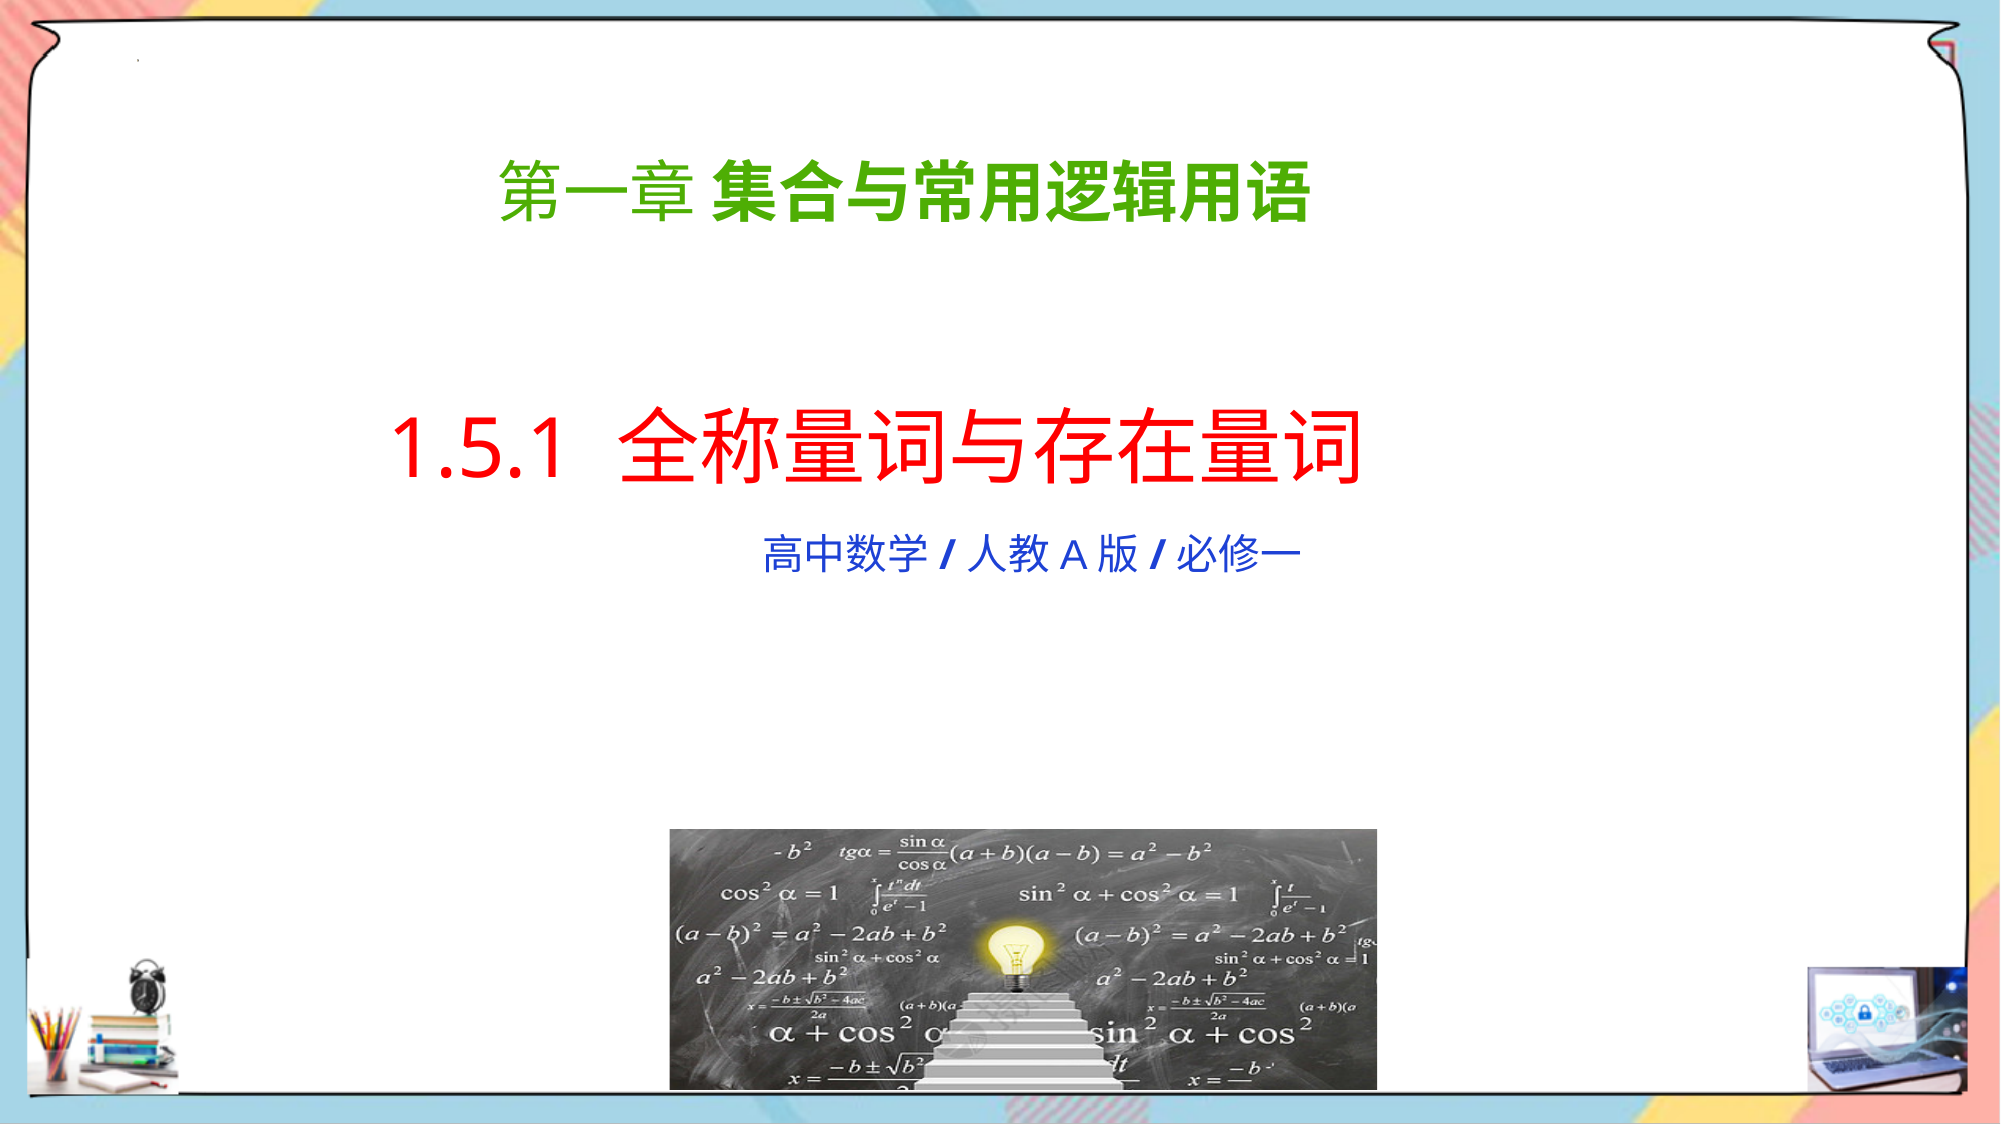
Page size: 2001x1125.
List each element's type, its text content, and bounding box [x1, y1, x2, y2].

text_box 高中数学/人教A版/必修一 [747, 520, 1334, 585]
picture [0, 0, 2001, 1125]
text_box 第一章 集合与常用逻辑用语 [405, 142, 1628, 238]
text_box 1.5.1 全称量词与存在量词 [329, 386, 1662, 502]
